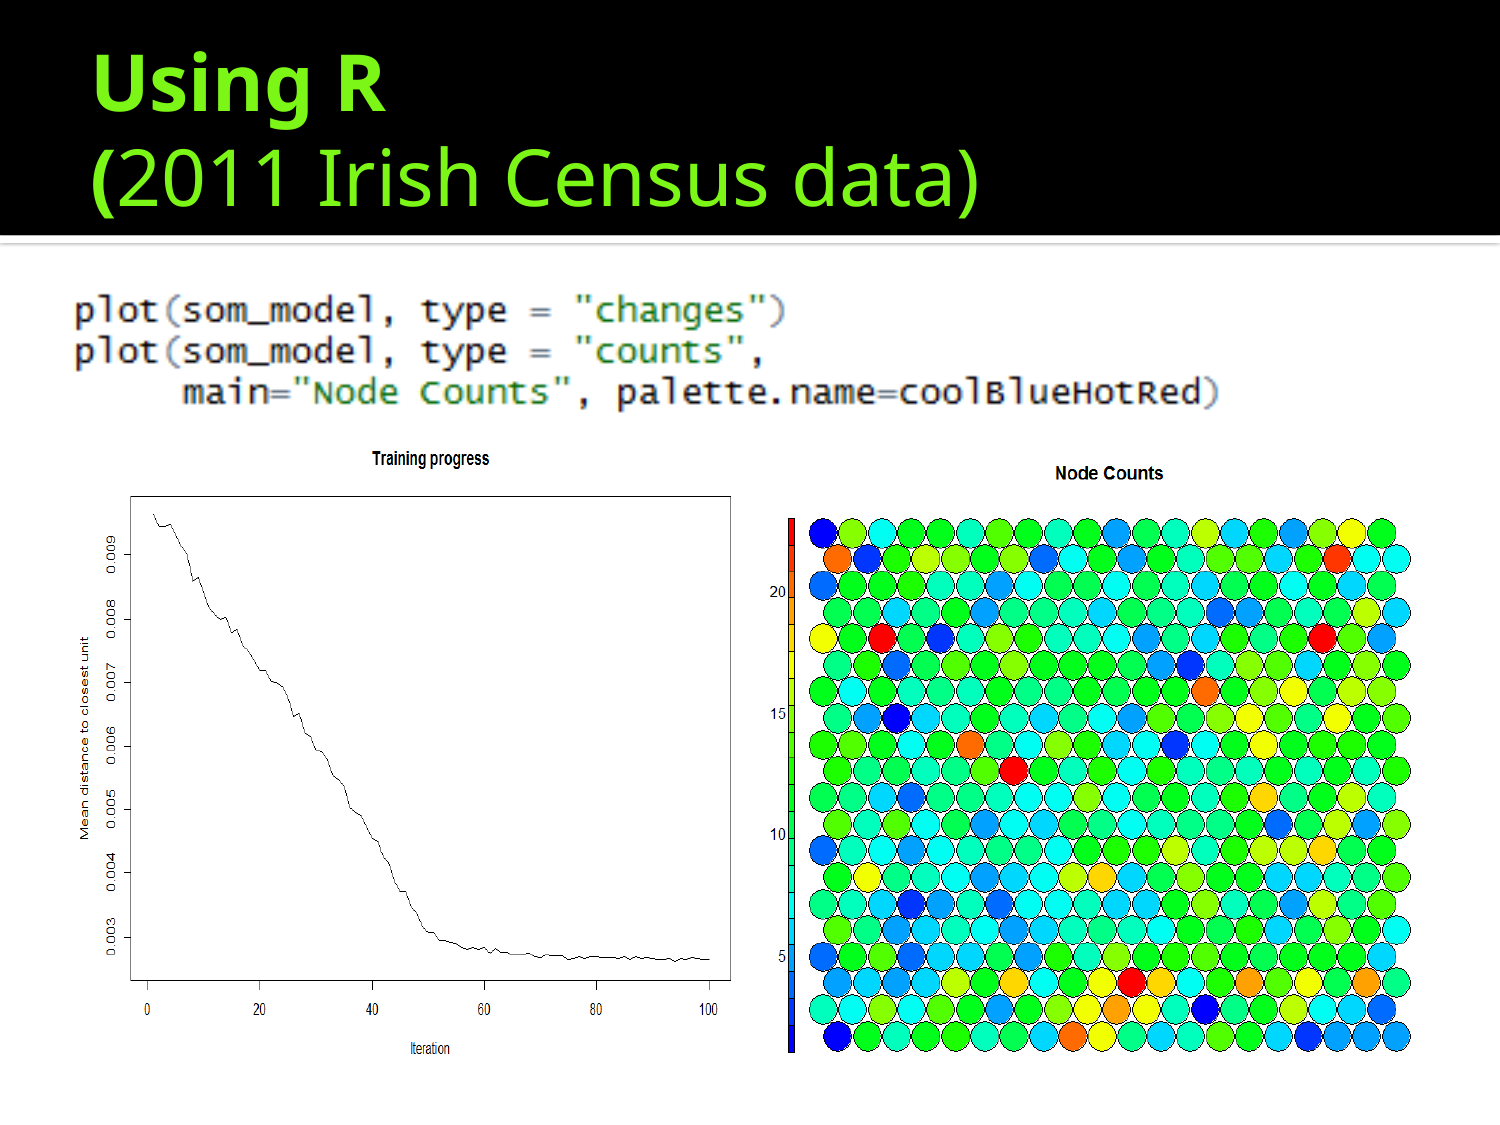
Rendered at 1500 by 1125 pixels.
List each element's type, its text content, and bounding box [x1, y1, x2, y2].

picture [64, 290, 1254, 421]
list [761, 456, 1425, 1059]
title Using R (2011 Irish Census data) [75, 24, 1425, 231]
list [76, 444, 740, 1057]
